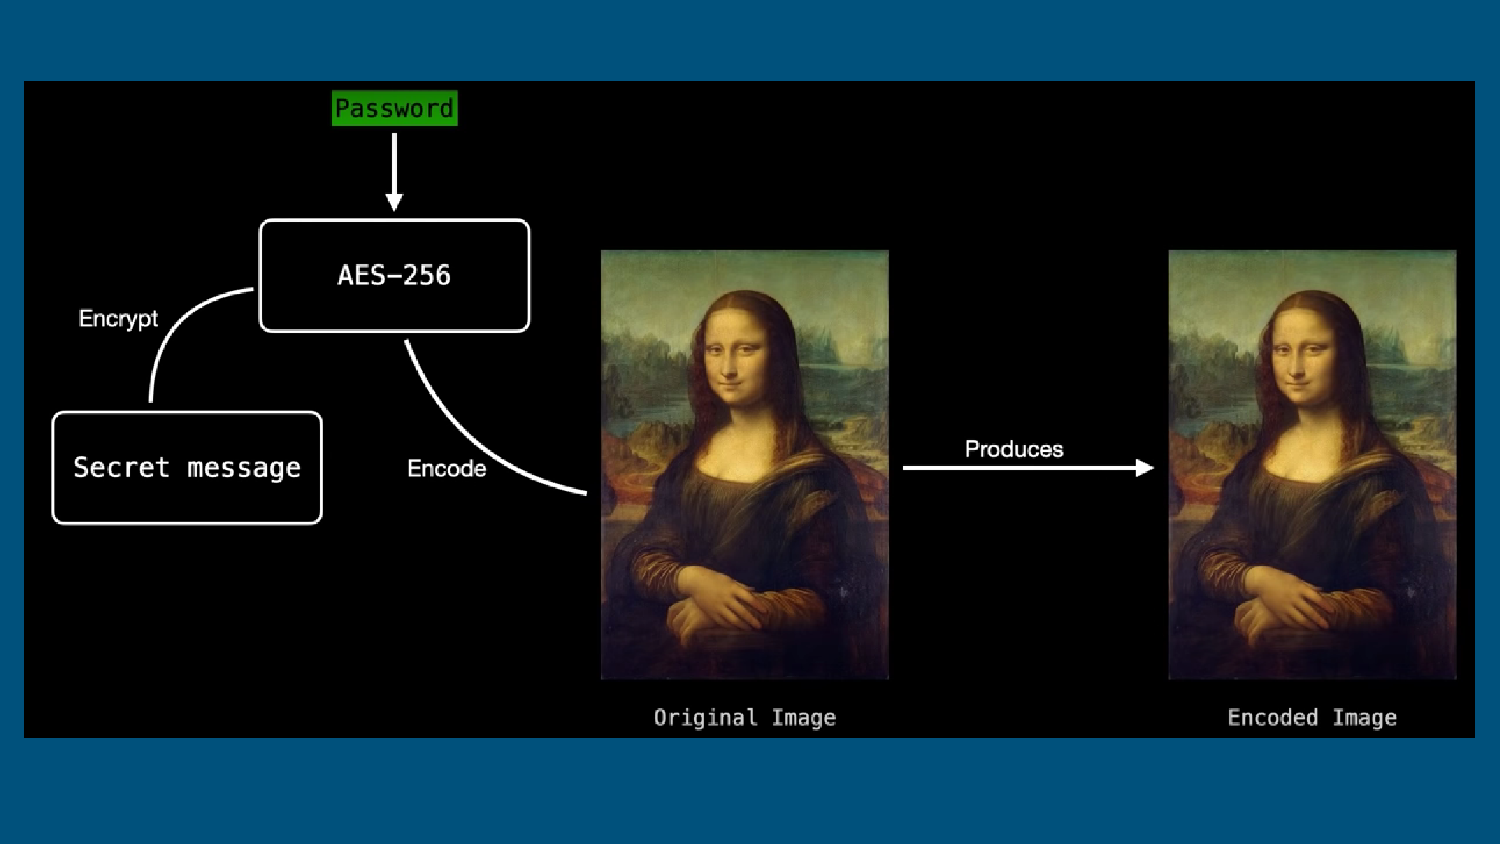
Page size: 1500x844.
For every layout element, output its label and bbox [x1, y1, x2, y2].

picture [25, 82, 1474, 737]
